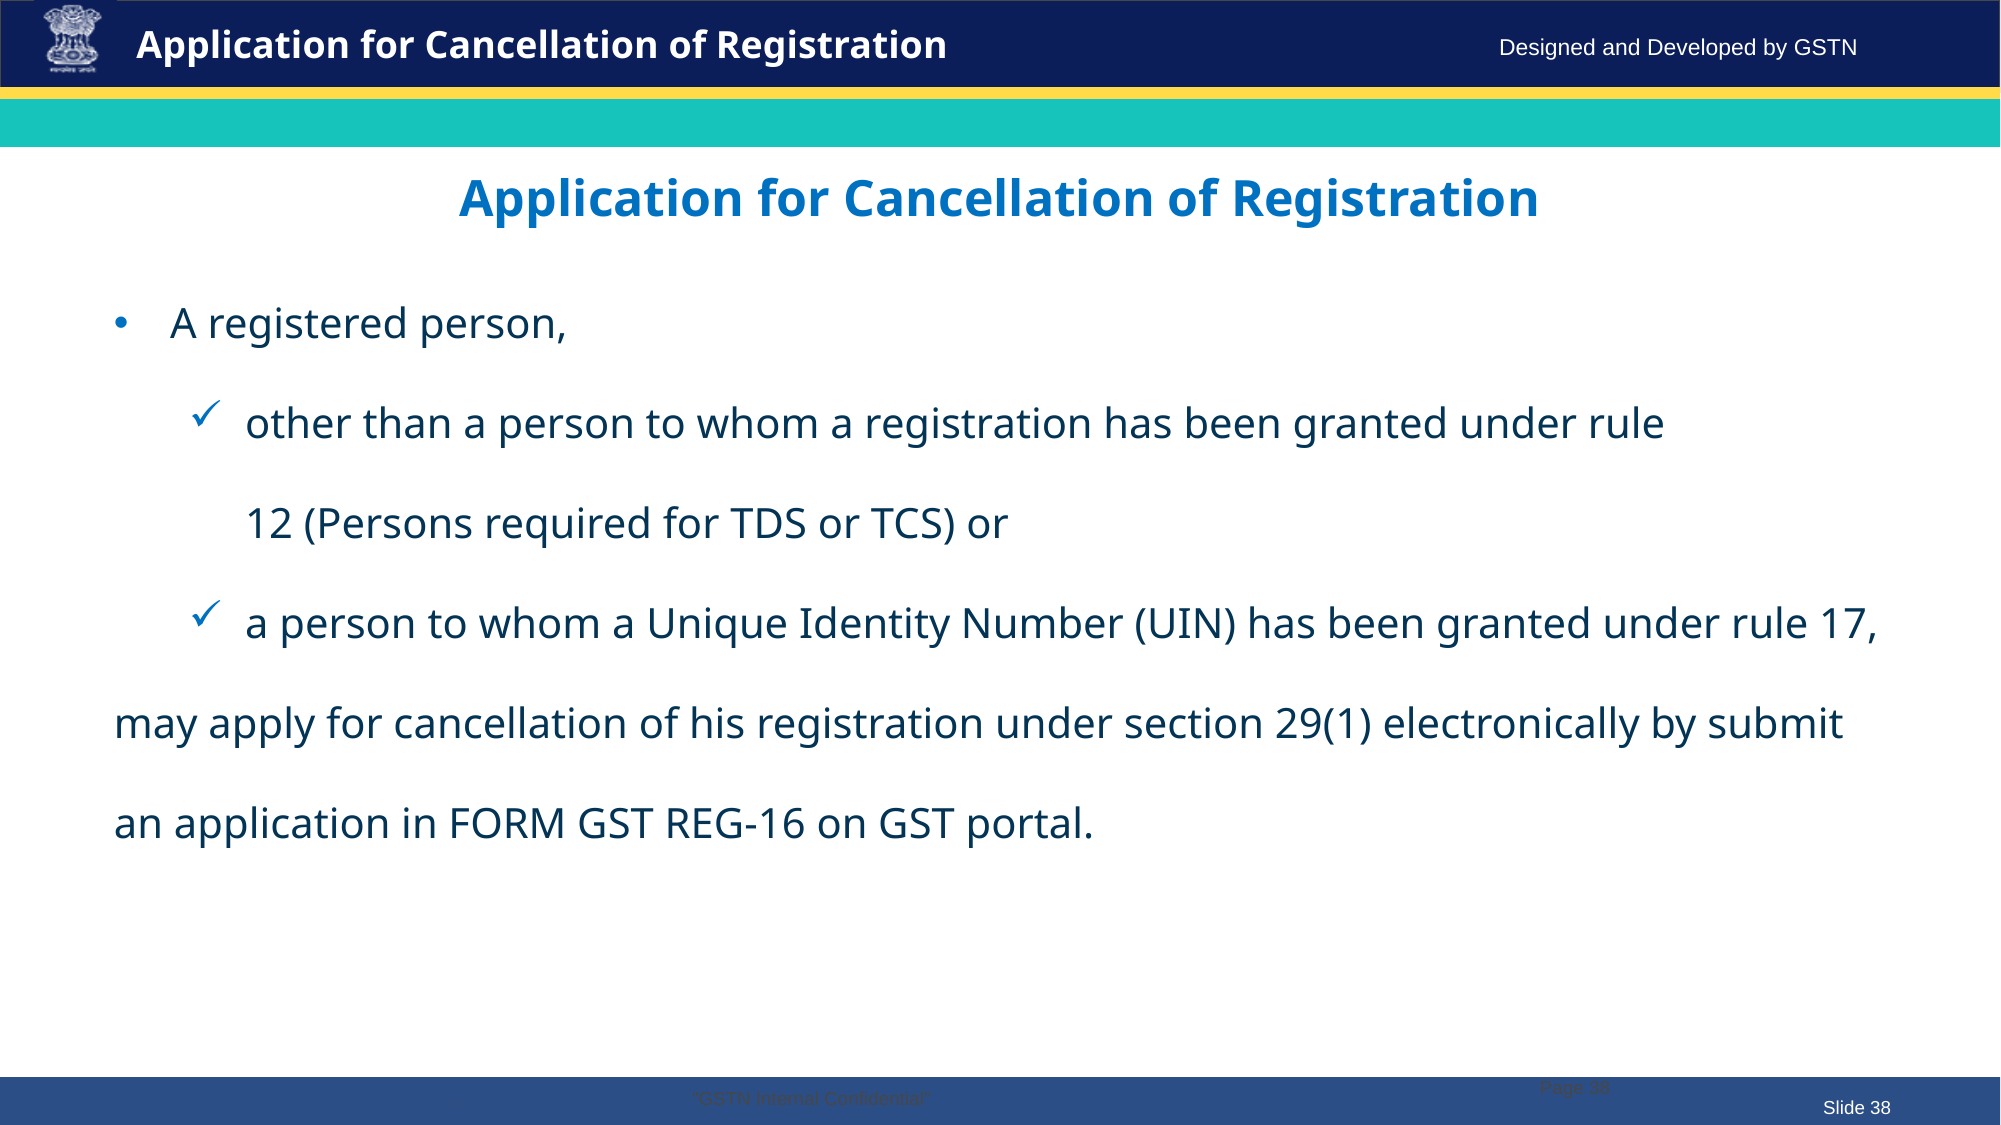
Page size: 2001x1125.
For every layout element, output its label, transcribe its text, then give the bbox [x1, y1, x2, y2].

picture [34, 0, 117, 75]
text_box A registered person, other than a person to whom a registration has been granted under rule 12 (Persons required for TDS or TCS) or a person to whom a Unique Identity Number (UIN) has been granted under rule 17, may apply for cancellation of his registration under section 29(1) electronically by submit an application in FORM GST REG-16 on GST portal. [99, 239, 1901, 855]
text_box Application for Cancellation of Registration [0, 149, 2000, 234]
slide_number Page 38 [1524, 1068, 1975, 1125]
text_box Application for Cancellation of Registration [121, 13, 1775, 76]
